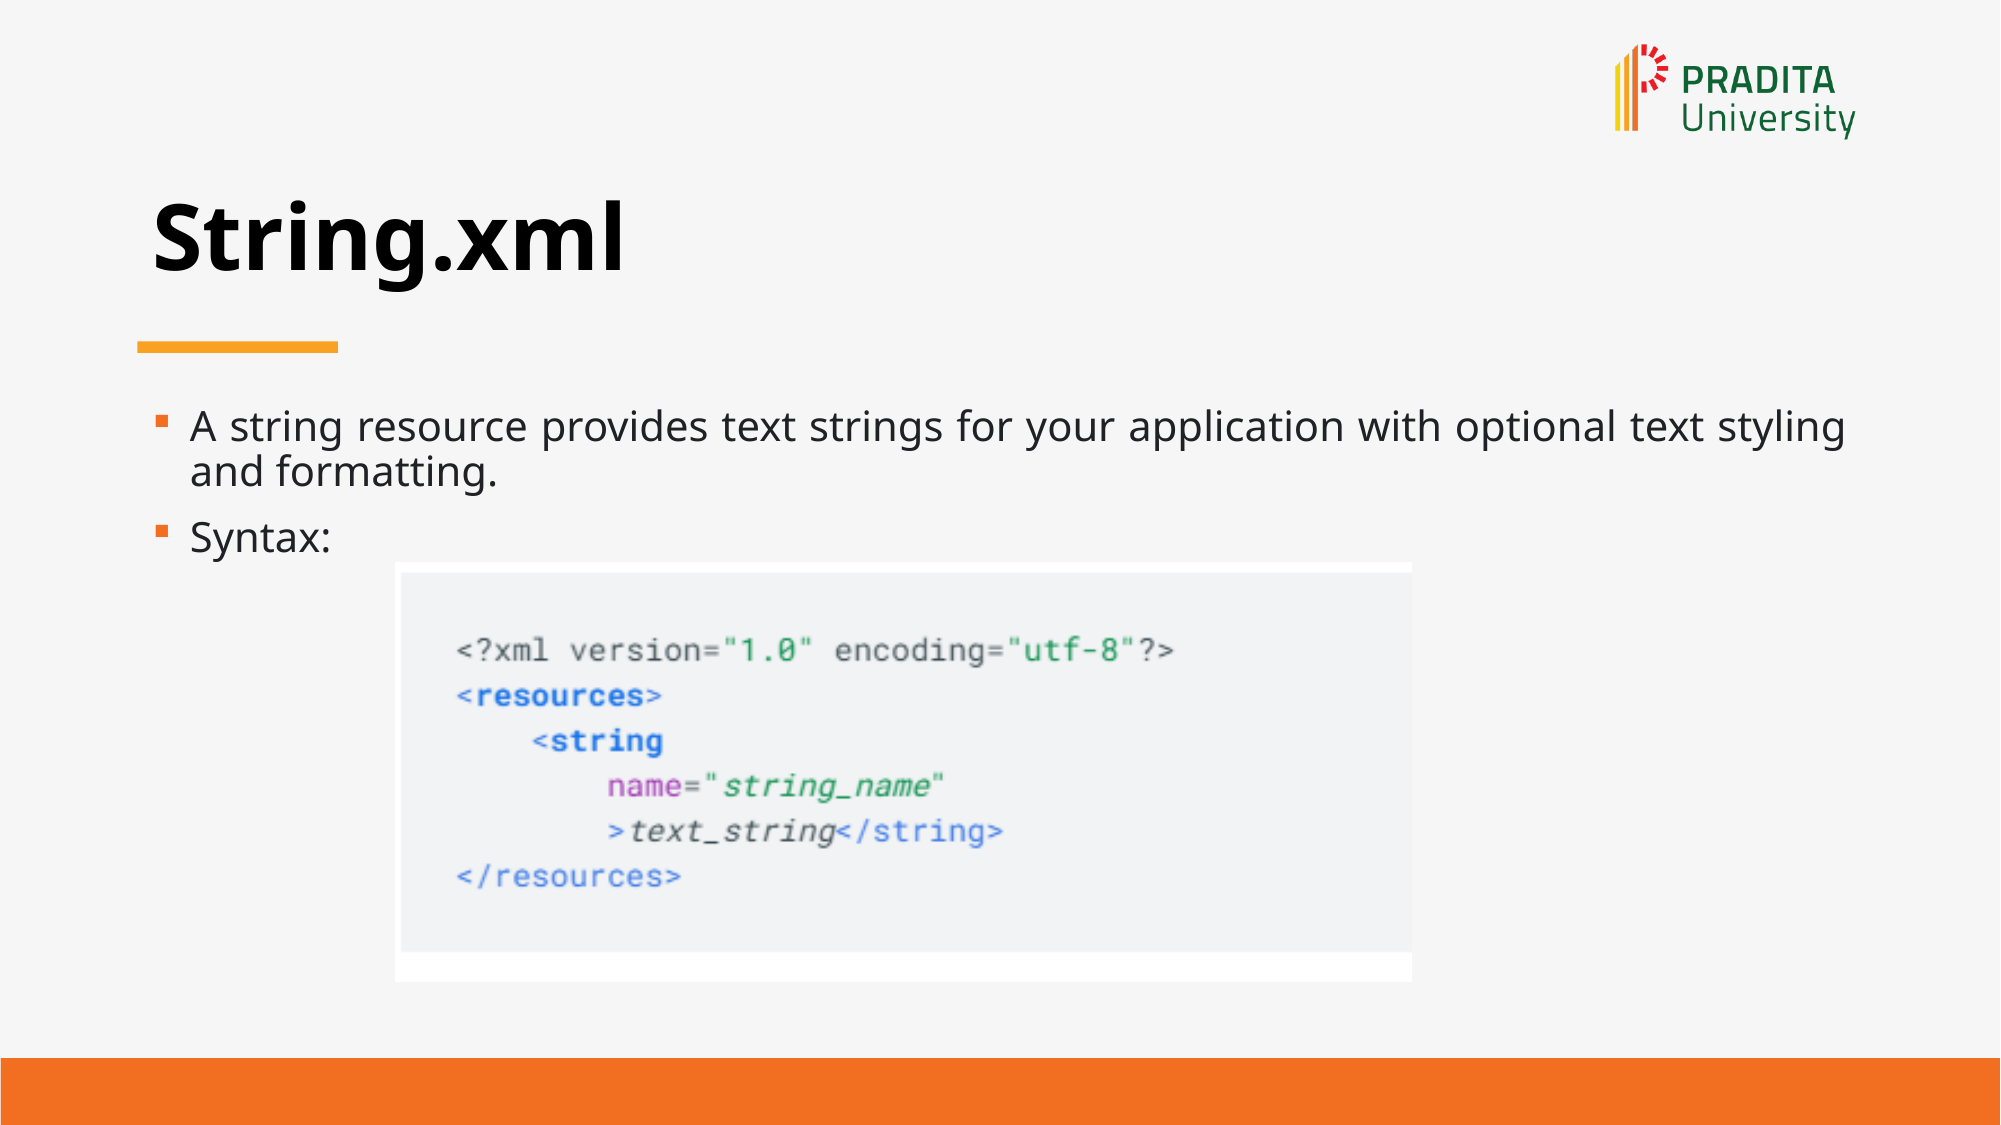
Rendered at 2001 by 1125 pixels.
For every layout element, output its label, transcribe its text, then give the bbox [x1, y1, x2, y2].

list A string resource provides text strings for your application with optional text styling and formatting. Syntax: [137, 398, 1863, 1014]
picture [0, 1058, 2000, 1125]
picture [1607, 36, 1863, 147]
title String.xml [137, 178, 1863, 305]
picture [395, 562, 1412, 982]
